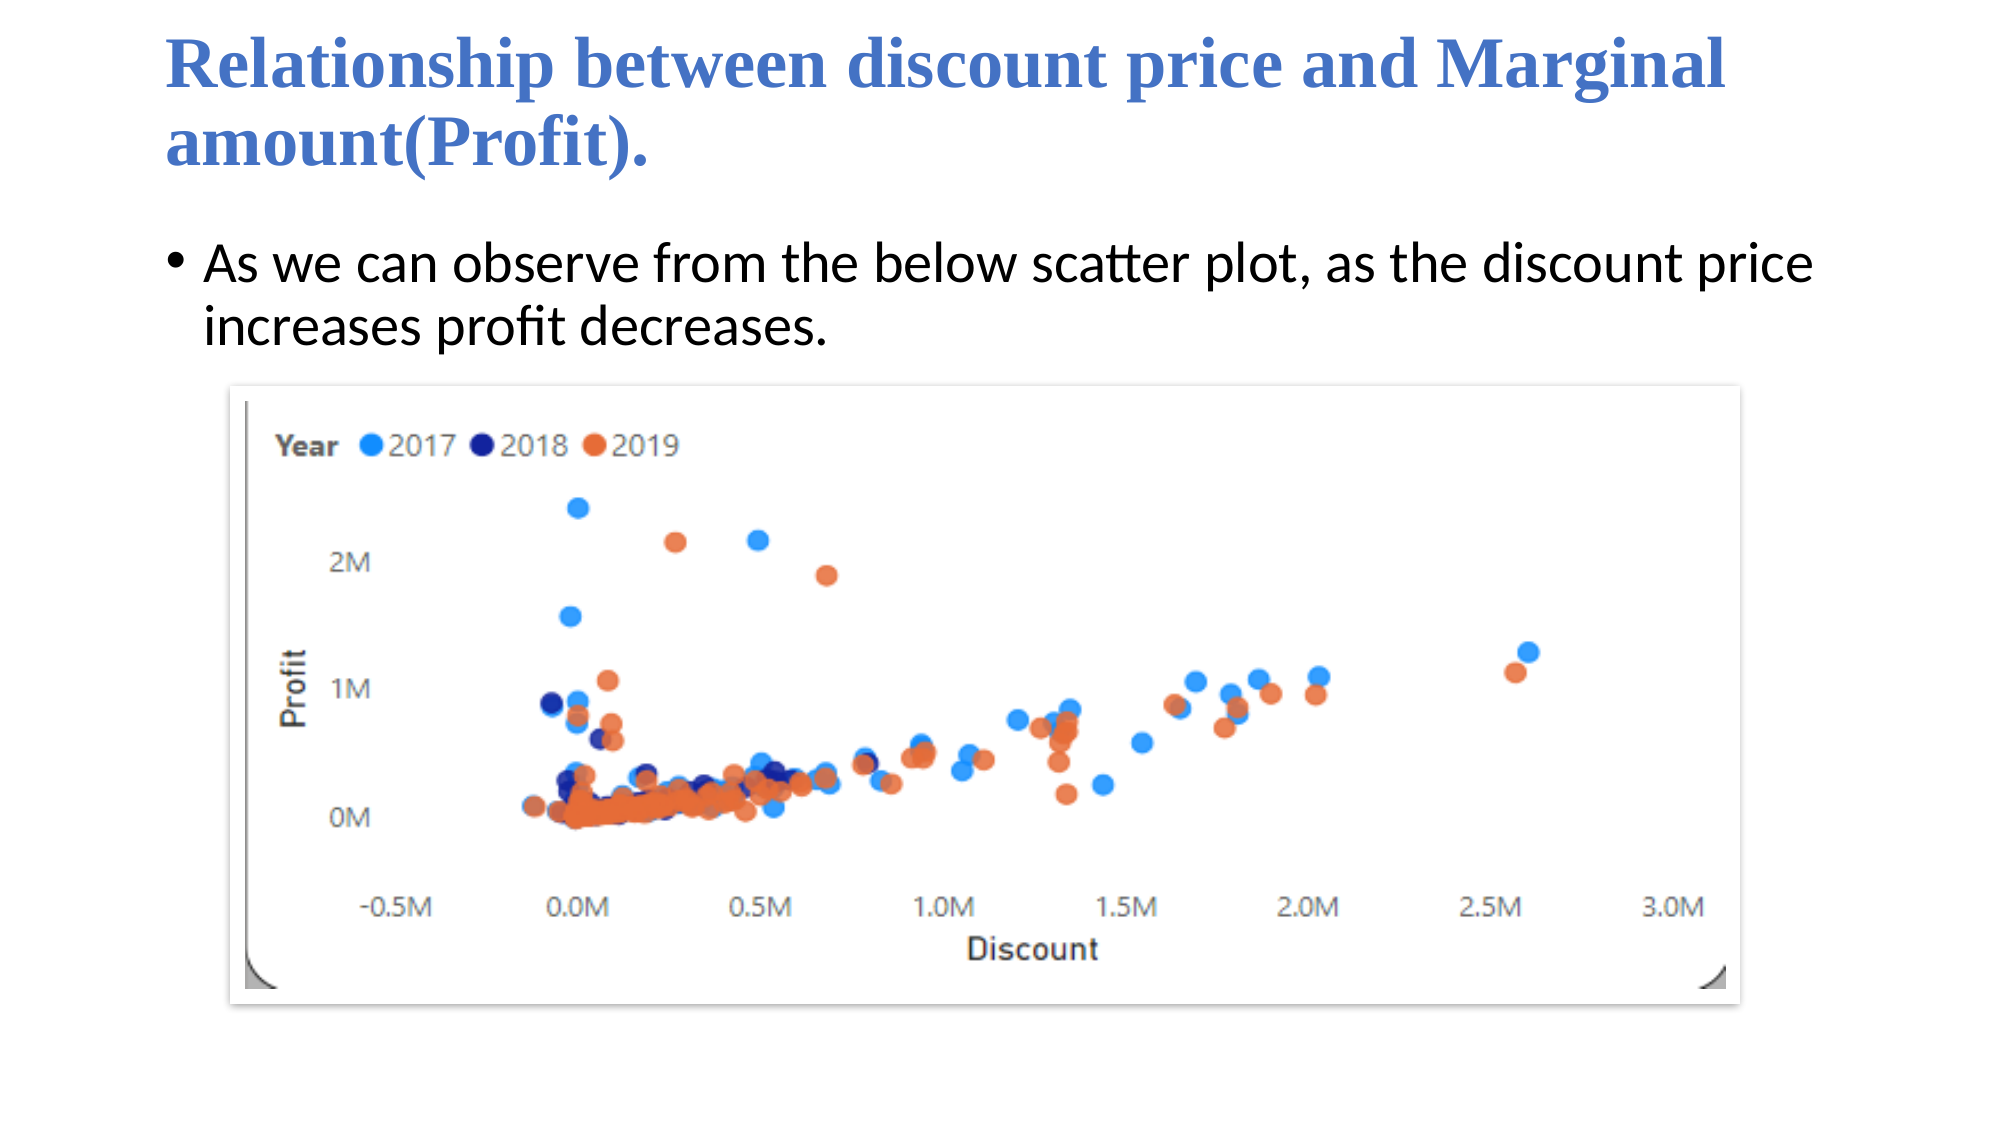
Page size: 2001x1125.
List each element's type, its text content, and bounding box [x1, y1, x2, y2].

title Relationship between discount price and Marginal amount(Profit). [150, 16, 1876, 190]
list As we can observe from the below scatter plot, as the discount price increases profit decreases. [150, 224, 1876, 1081]
picture [244, 400, 1726, 989]
